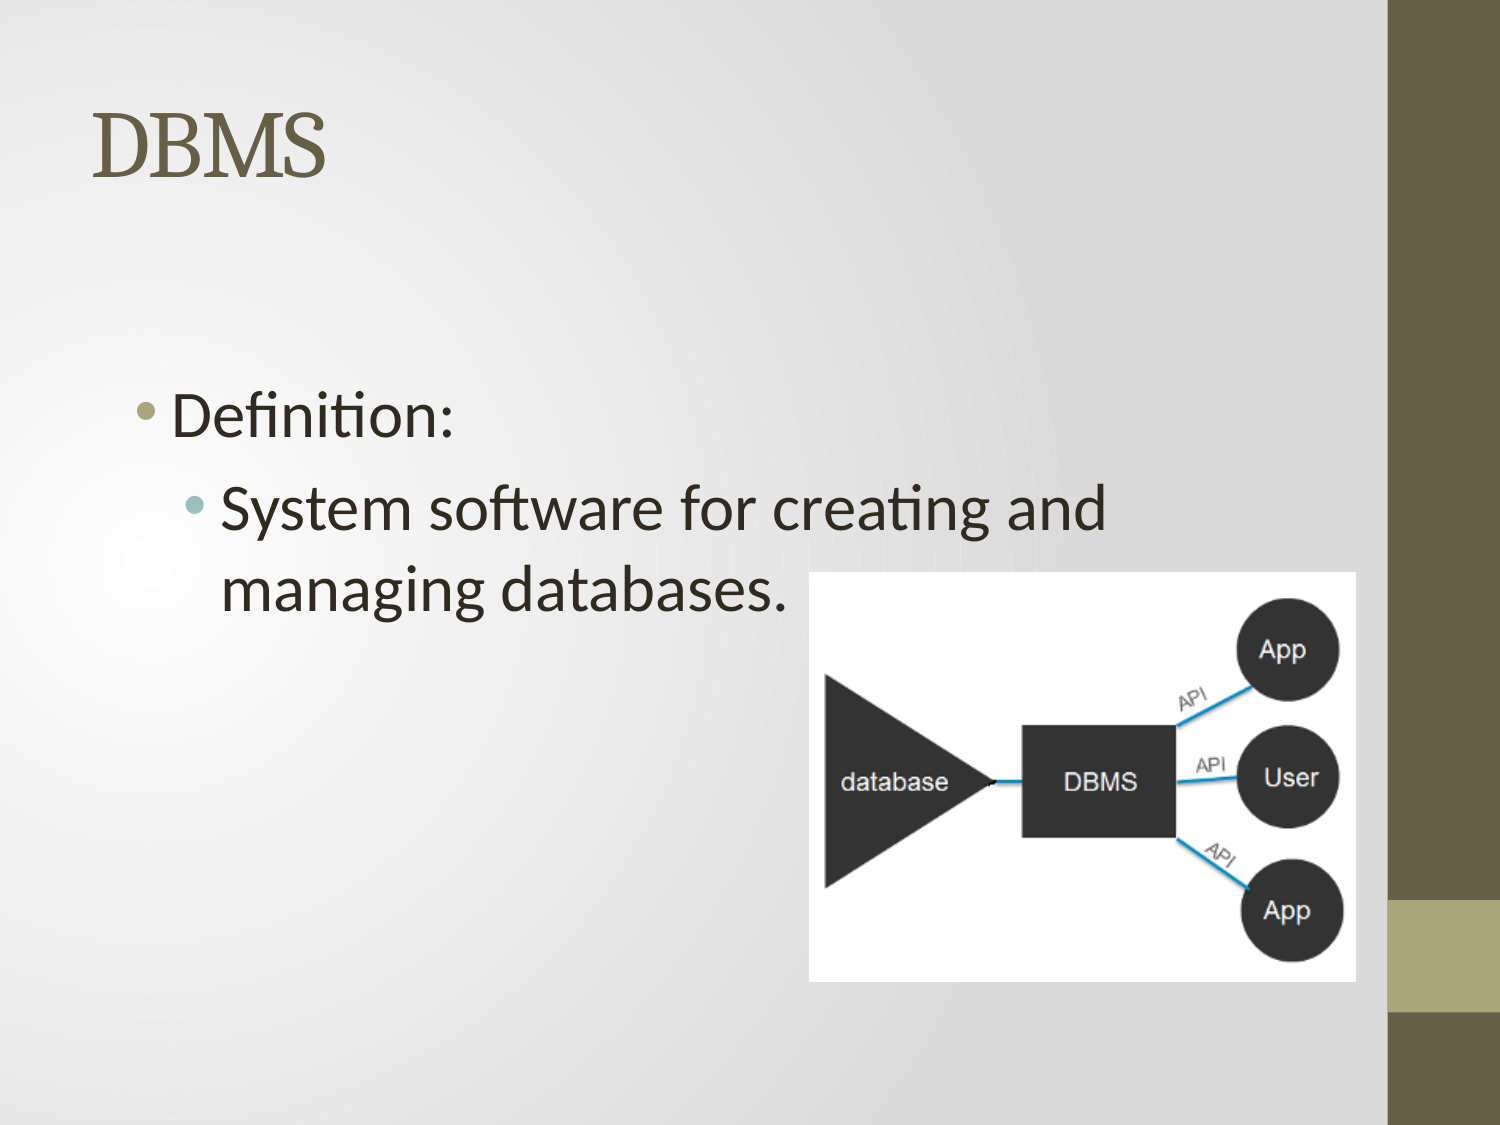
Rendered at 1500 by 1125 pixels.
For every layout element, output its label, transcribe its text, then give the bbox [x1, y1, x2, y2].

picture [808, 571, 1357, 983]
title DBMS [75, 45, 1325, 233]
list Definition: System software for creating and managing databases. [100, 269, 1378, 947]
